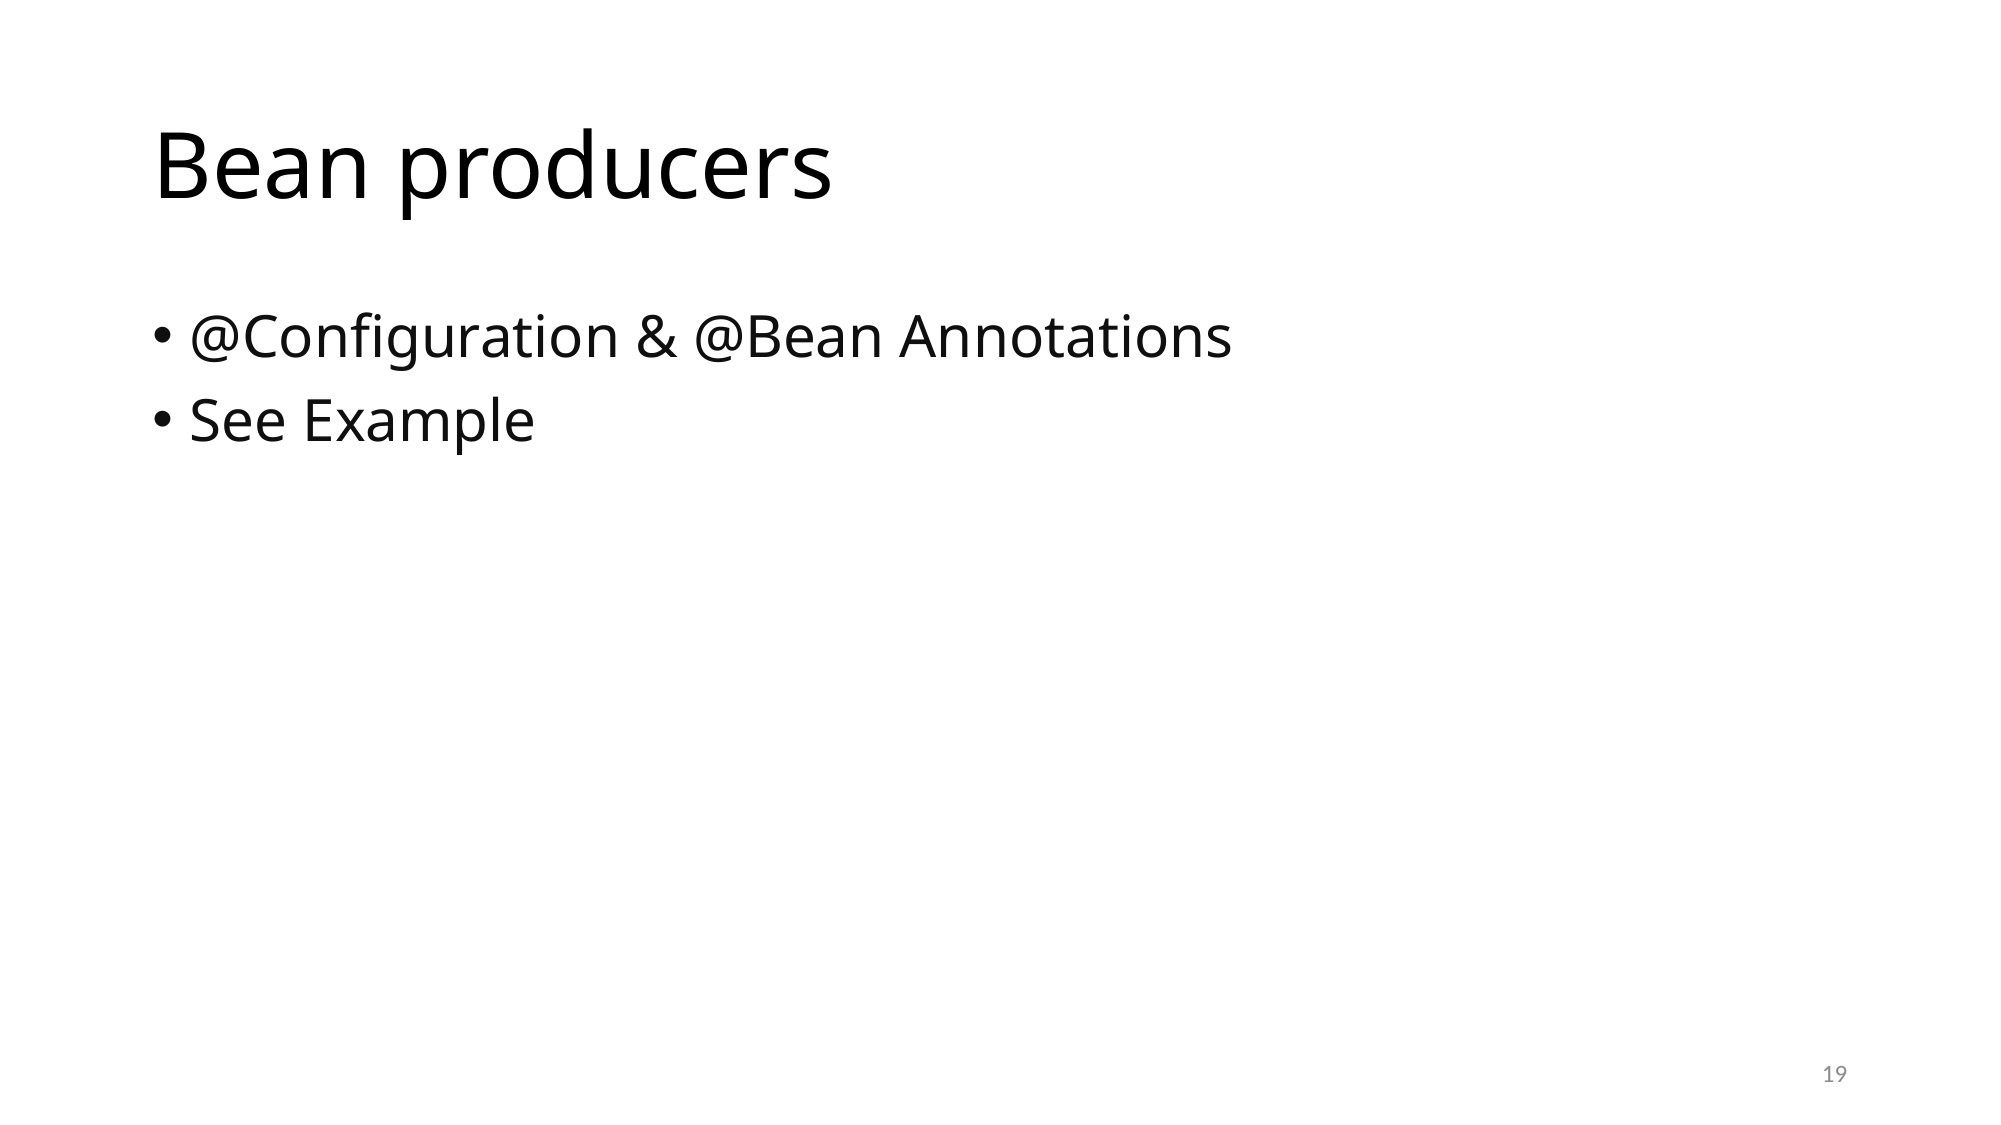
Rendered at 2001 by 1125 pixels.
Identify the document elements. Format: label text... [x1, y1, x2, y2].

slide_number 19 [1412, 1042, 1863, 1103]
list @Configuration & @Bean Annotations See Example [137, 299, 1863, 1014]
title Bean producers [137, 59, 1863, 278]
